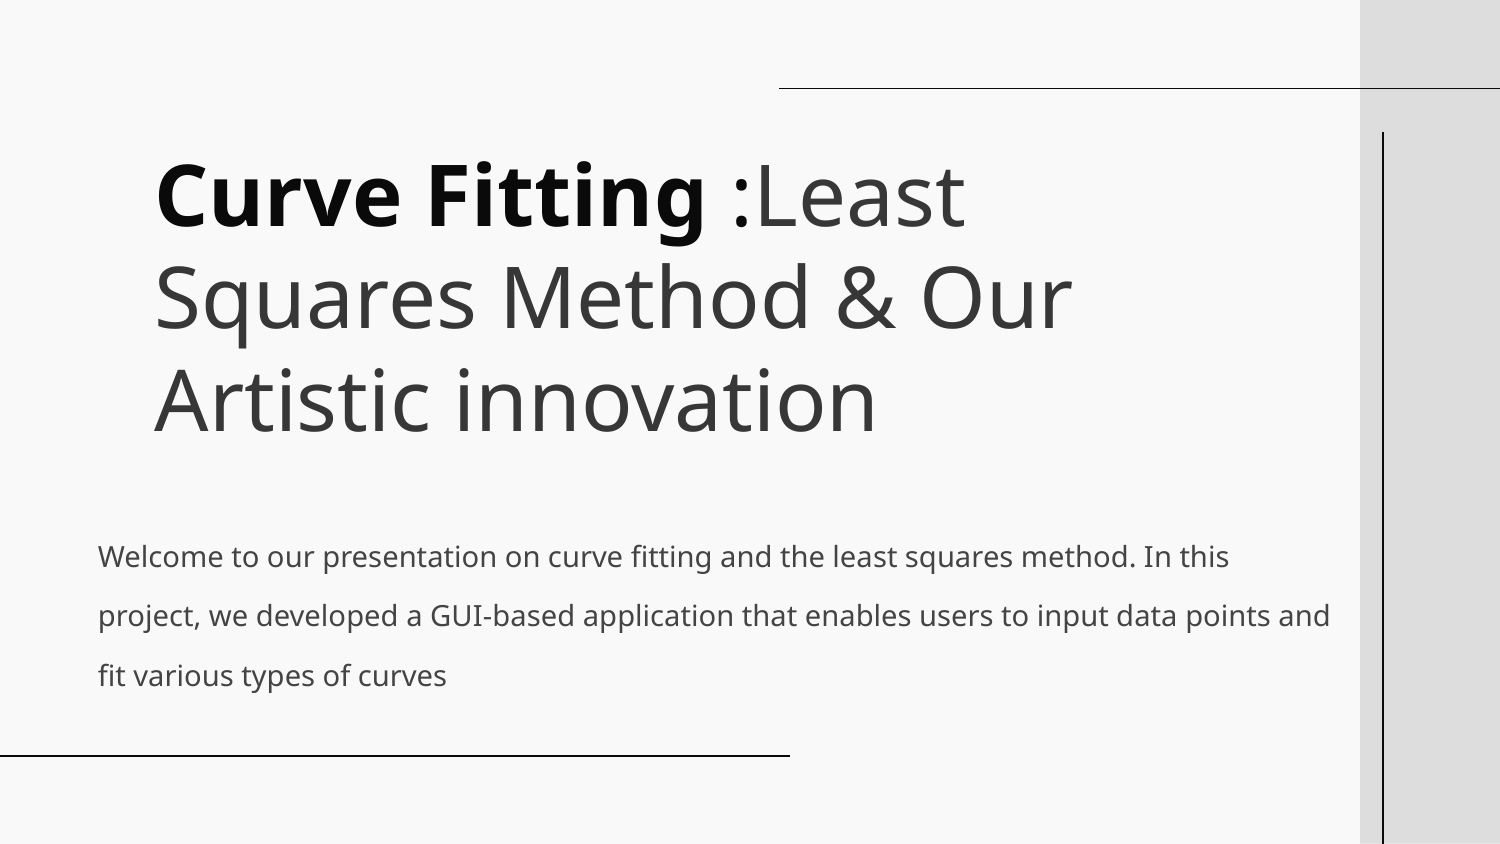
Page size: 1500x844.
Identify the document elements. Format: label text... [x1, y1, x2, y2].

subtitle Welcome to our presentation on curve fitting and the least squares method. In this project, we developed a GUI-based application that enables users to input data points and fit various types of curves [82, 498, 1349, 725]
title Curve Fitting :Least Squares Method & Our Artistic innovation [82, 99, 1147, 464]
